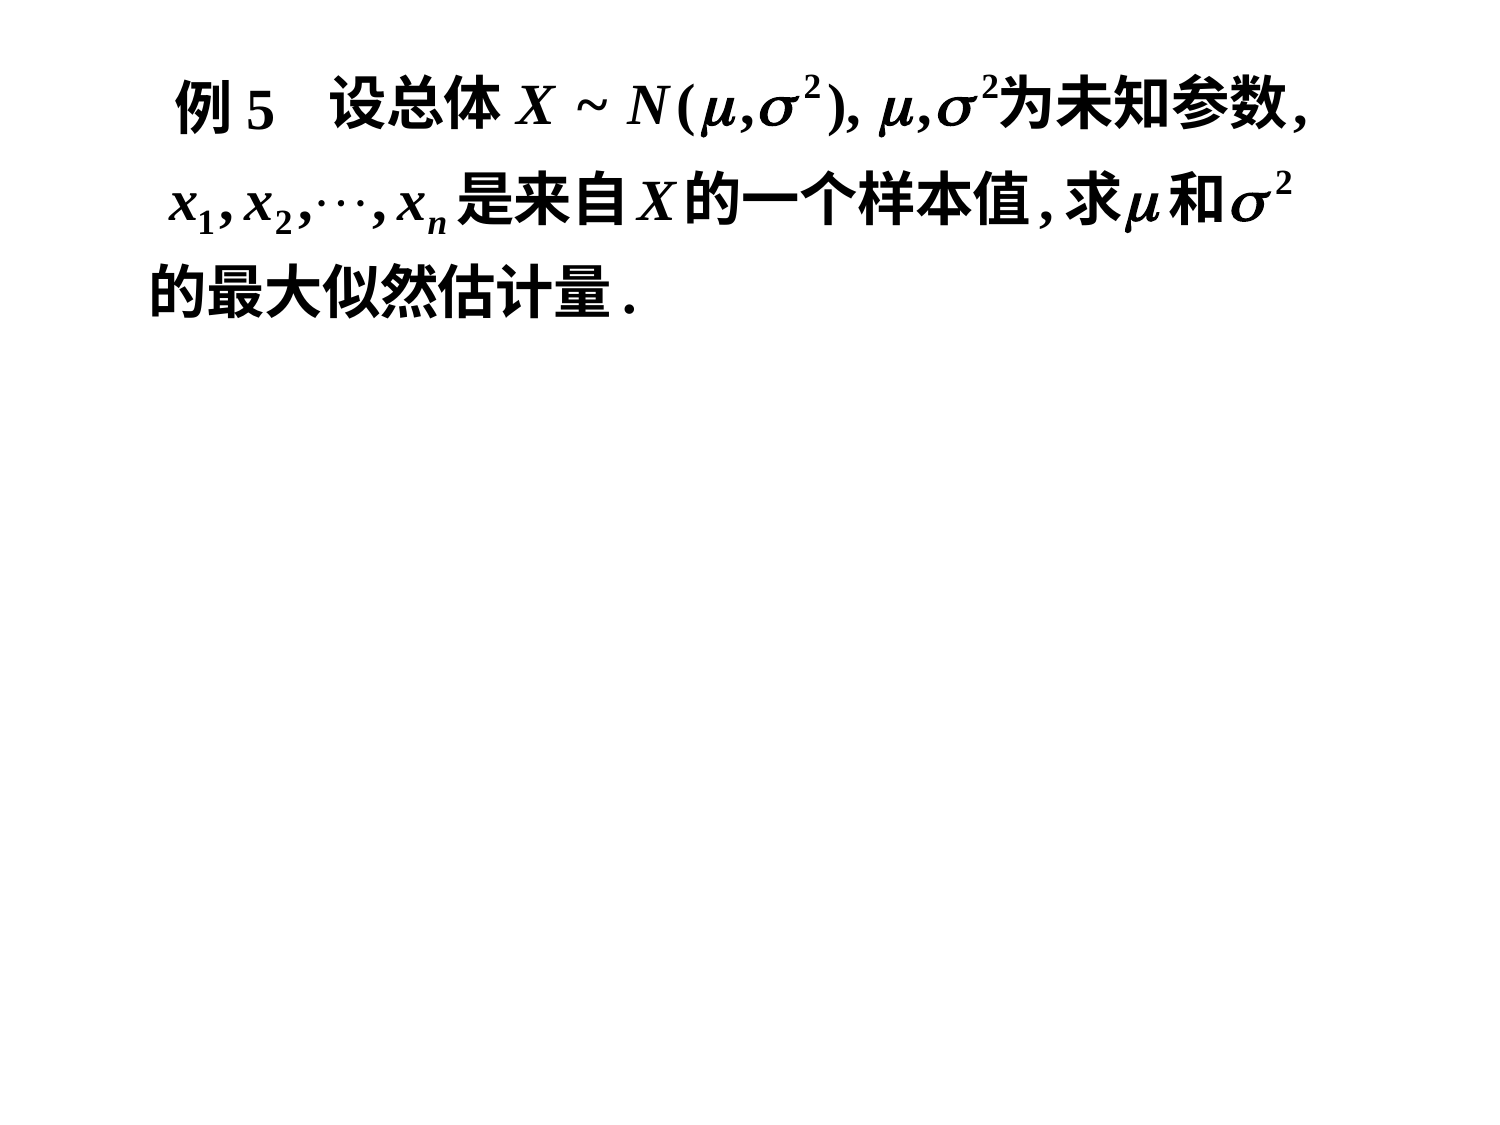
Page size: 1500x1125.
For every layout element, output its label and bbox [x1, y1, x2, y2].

text_box [151, 66, 1369, 325]
